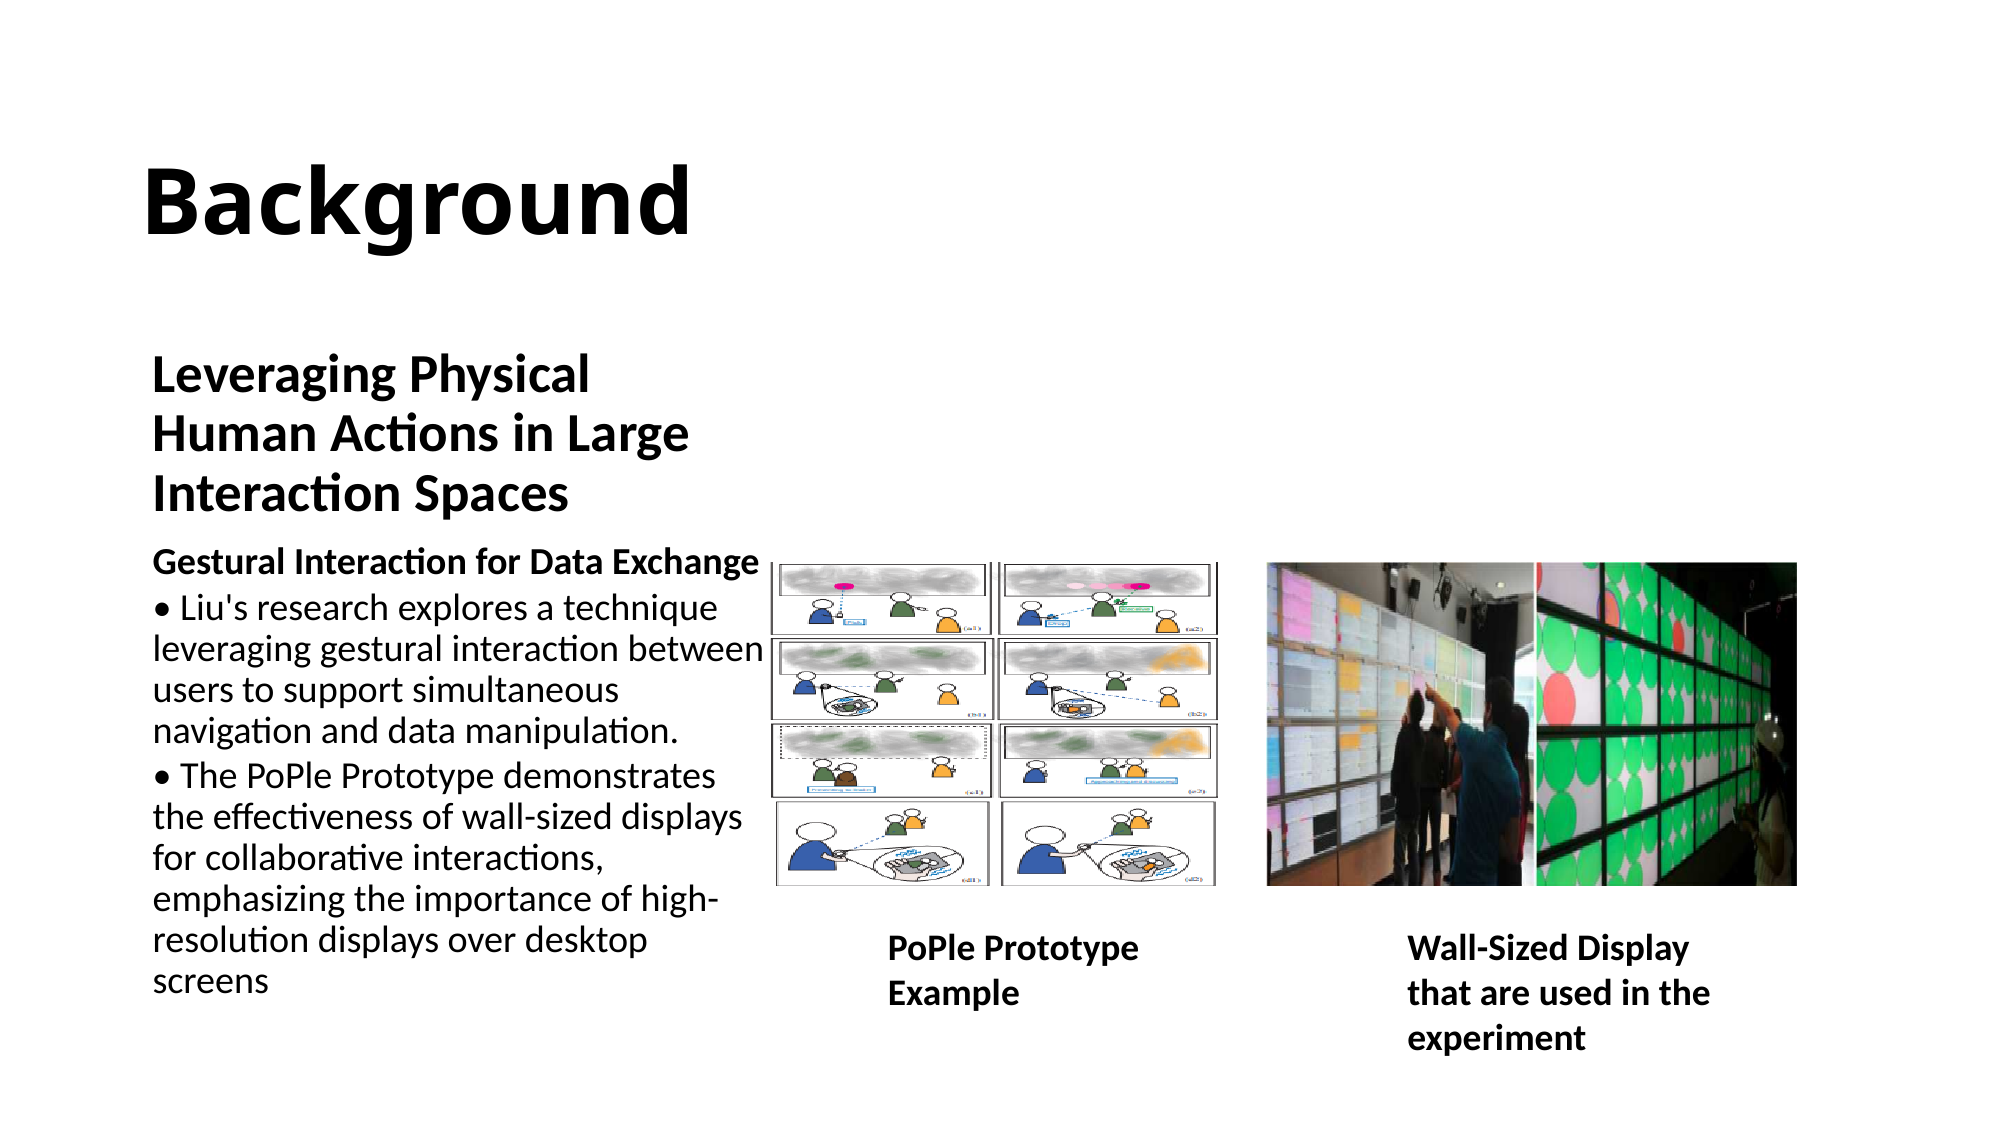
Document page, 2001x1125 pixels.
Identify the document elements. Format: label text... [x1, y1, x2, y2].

list Leveraging Physical Human Actions in Large Interaction Spaces Gestural Interaction for Data Exchange • Liu's research explores a technique leveraging gestural interaction between users to support simultaneous navigation and data manipulation. • The PoPle Prototype demonstrates the effectiveness of wall-sized displays for collaborative interactions, emphasizing the importance of high-resolution displays over desktop screens [137, 337, 783, 1125]
picture [770, 562, 1218, 886]
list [1264, 562, 1797, 886]
text_box Wall-Sized Display that are used in the experiment [1392, 915, 1738, 1066]
title Background [125, 0, 1416, 263]
text_box PoPle Prototype Example [873, 915, 1186, 1021]
